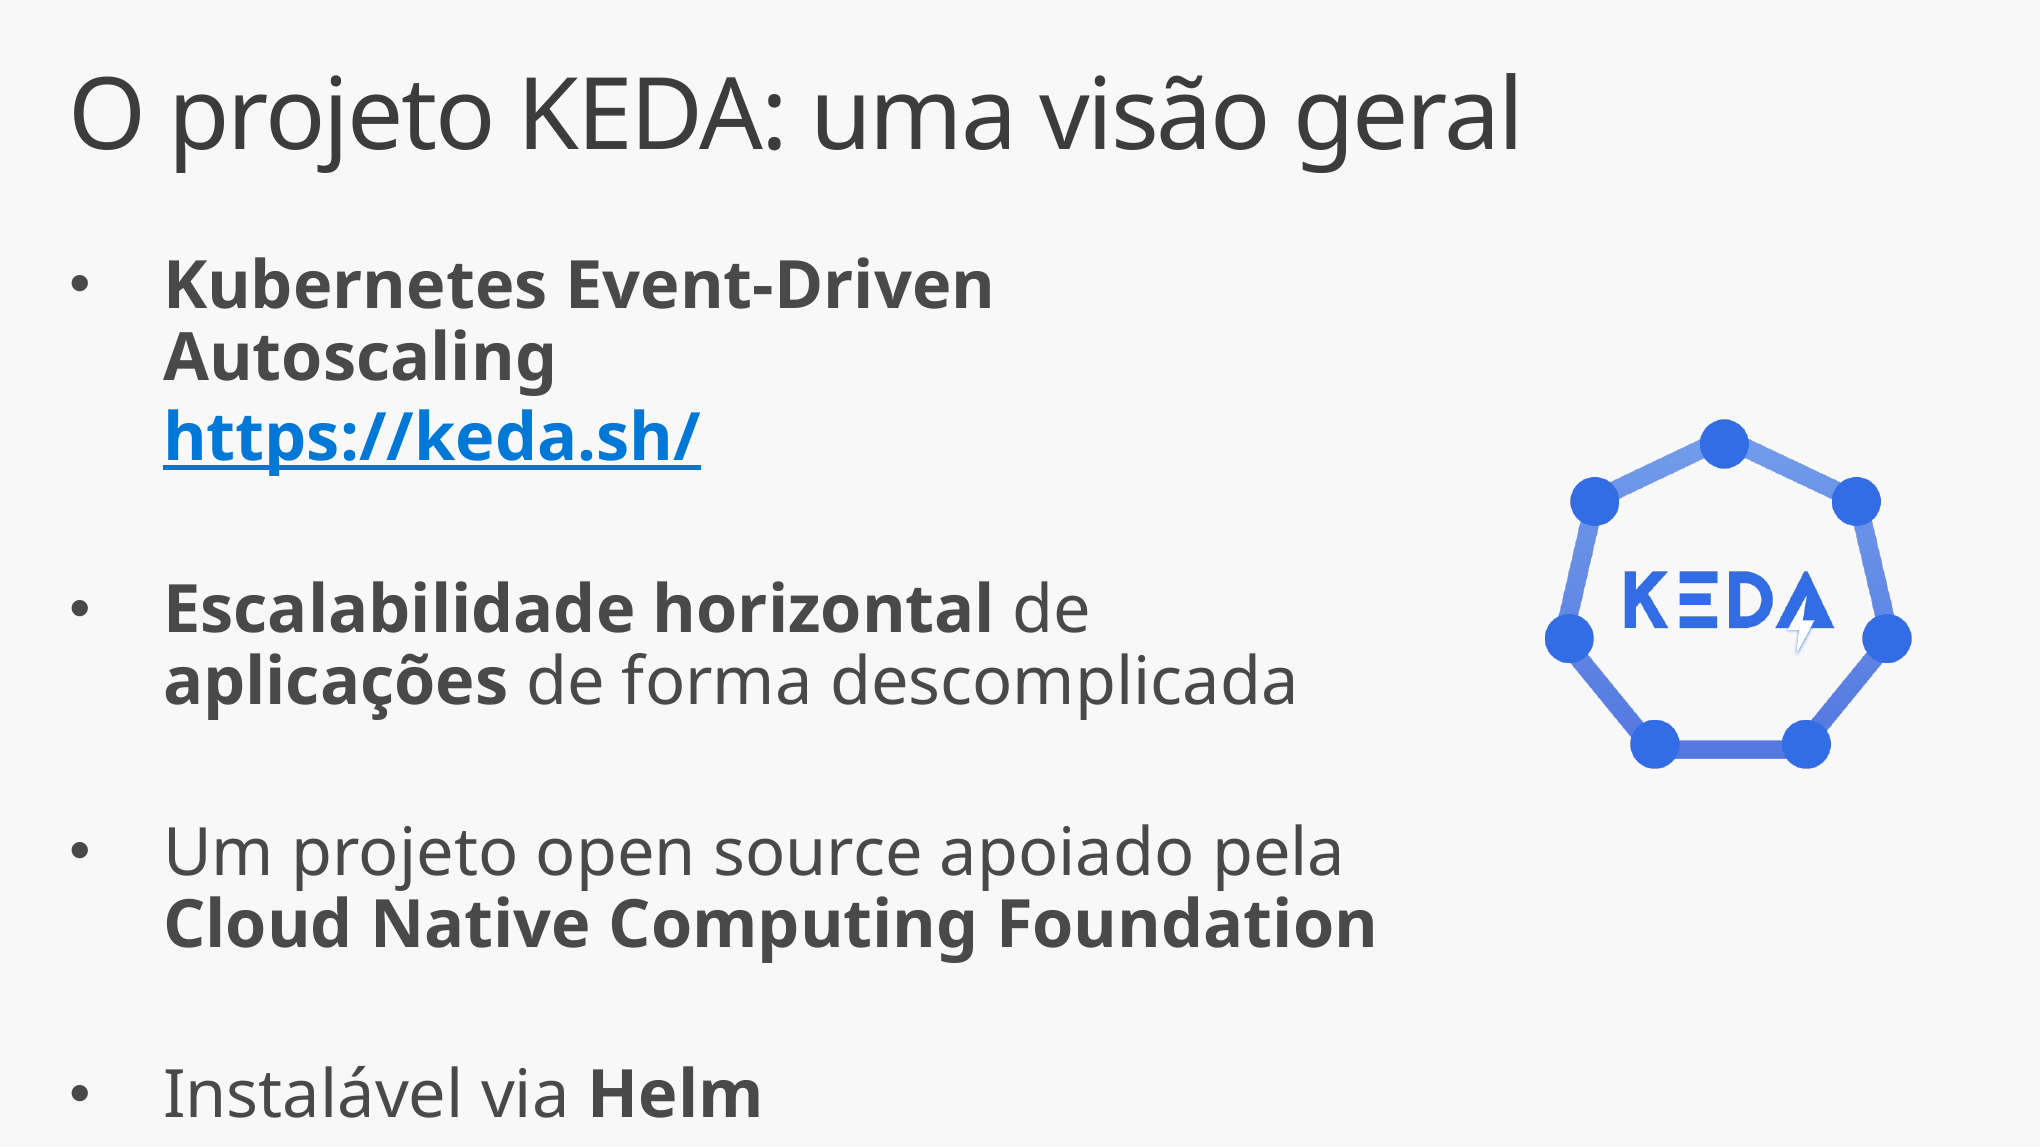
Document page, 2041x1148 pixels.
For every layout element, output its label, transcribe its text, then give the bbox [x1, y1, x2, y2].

picture [1532, 398, 1923, 790]
title O projeto KEDA: uma visão geral [45, 48, 1996, 199]
list Kubernetes Event-Driven Autoscaling https://keda.sh/ Escalabilidade horizontal de aplicações de forma descomplicada Um projeto open source apoiado pela Cloud Native Computing Foundation Instalável via Helm [45, 236, 1420, 1091]
